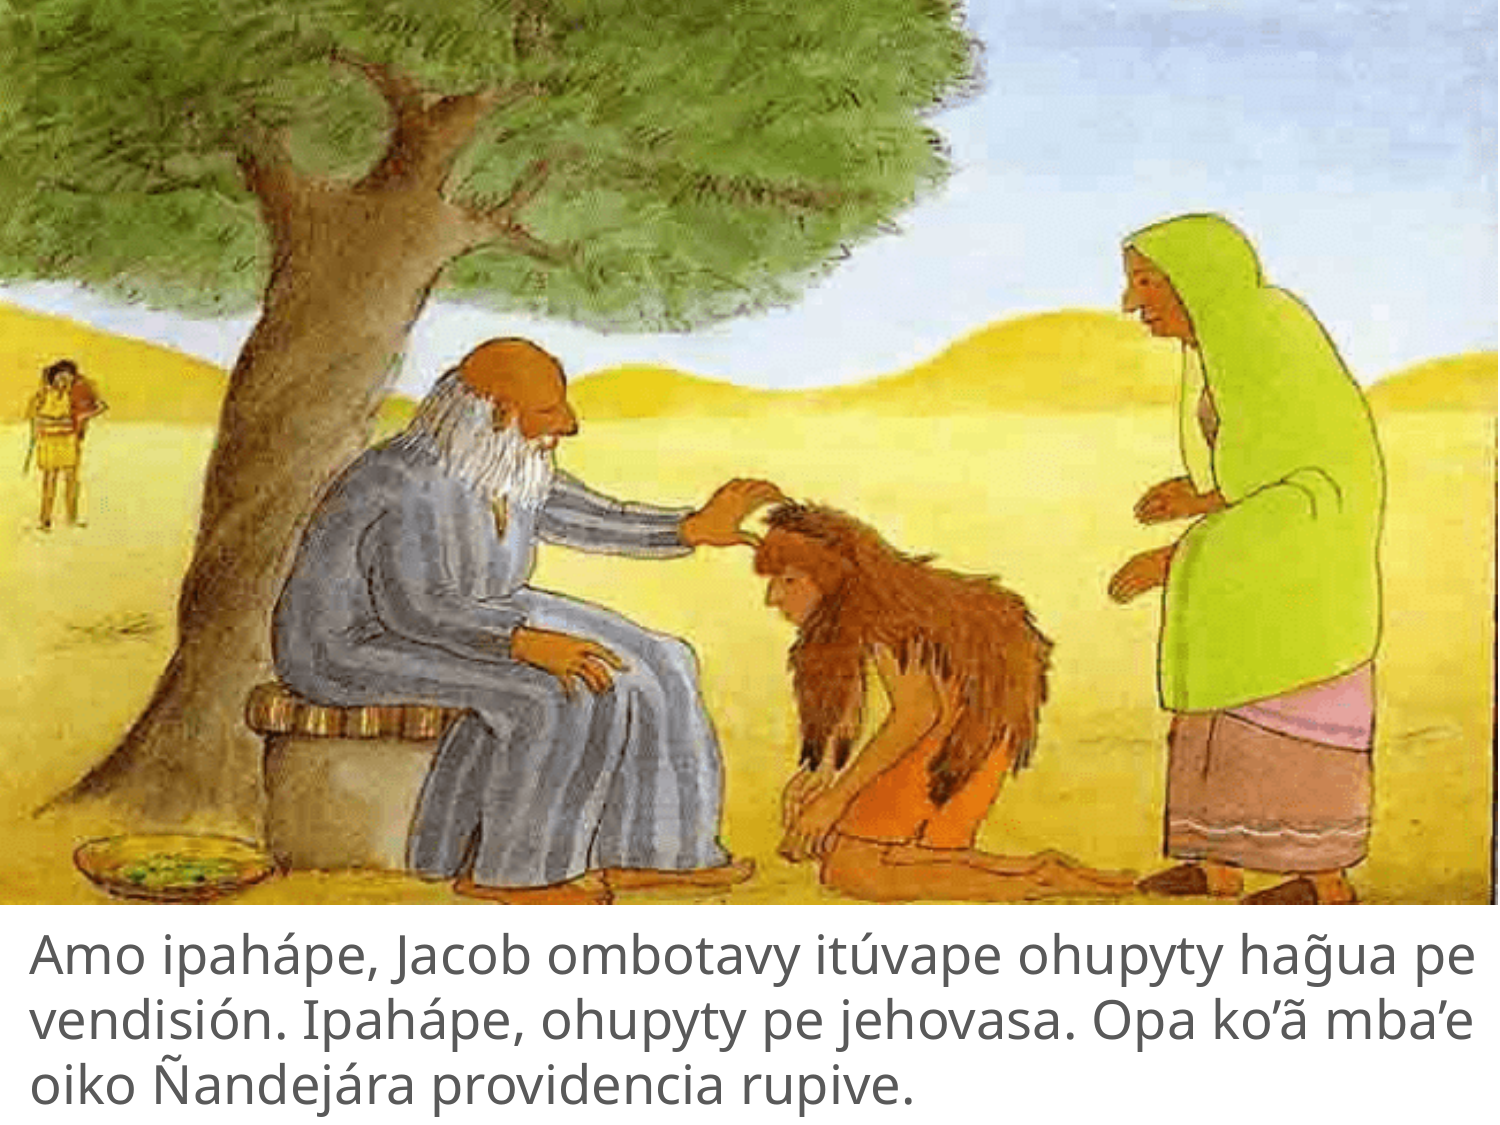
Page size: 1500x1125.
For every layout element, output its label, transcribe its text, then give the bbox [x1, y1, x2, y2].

picture [0, 0, 1498, 906]
text_box Amo ipahápe, Jacob ombotavy itúvape ohupyty hag̃ua pe vendisión. Ipahápe, ohupyty pe jehovasa. Opa ko’ã mba’e oiko Ñandejára providencia rupive. [14, 912, 1500, 1123]
